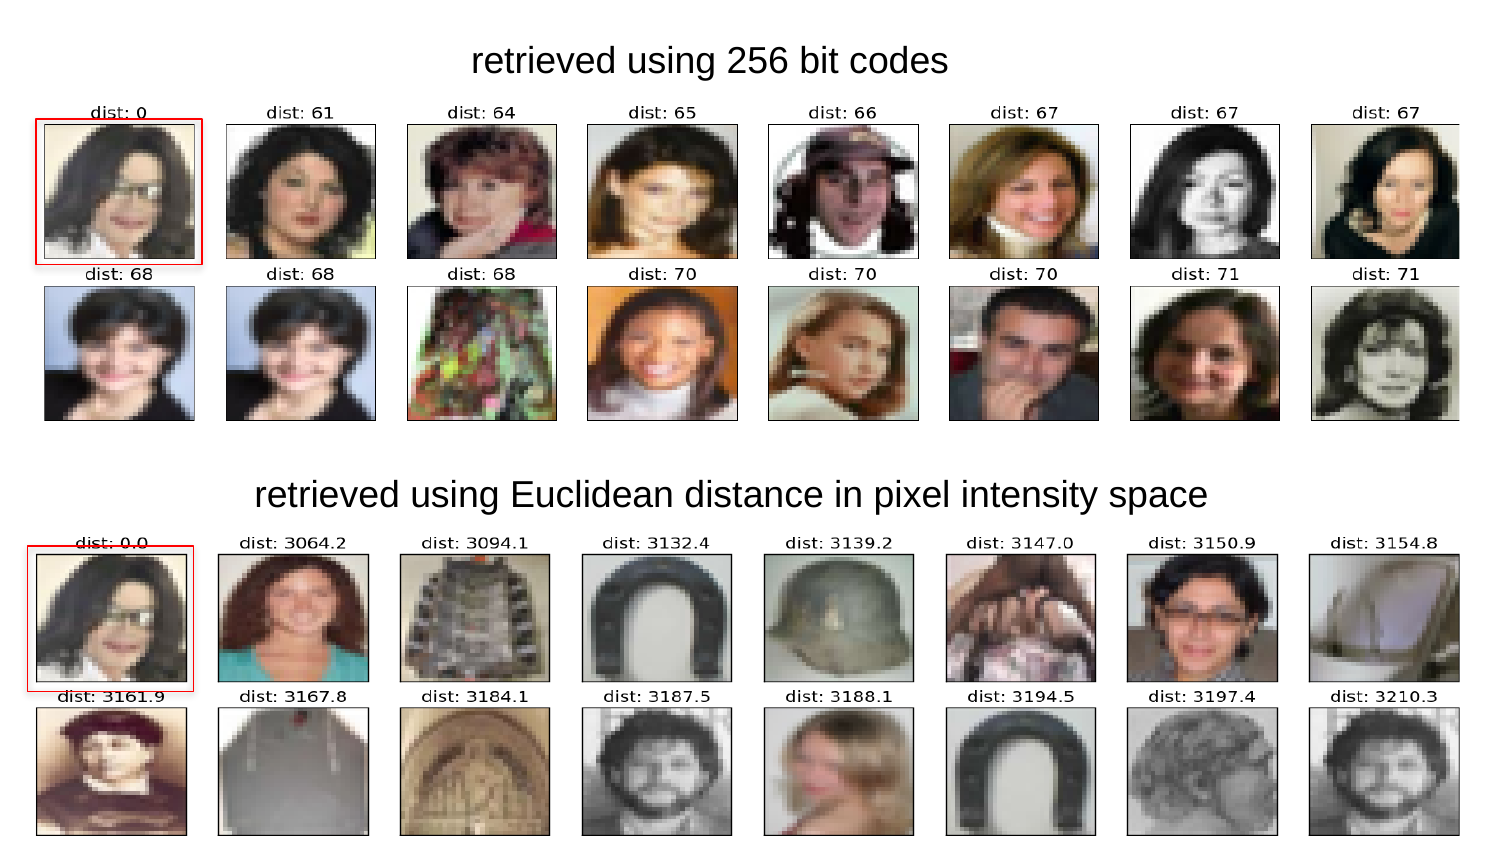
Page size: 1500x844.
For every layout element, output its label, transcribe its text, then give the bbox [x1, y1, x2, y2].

picture [43, 101, 1460, 426]
picture [35, 526, 1461, 836]
text_box retrieved using 256 bit codes [456, 29, 1025, 89]
text_box retrieved using Euclidean distance in pixel intensity space [239, 462, 1500, 523]
